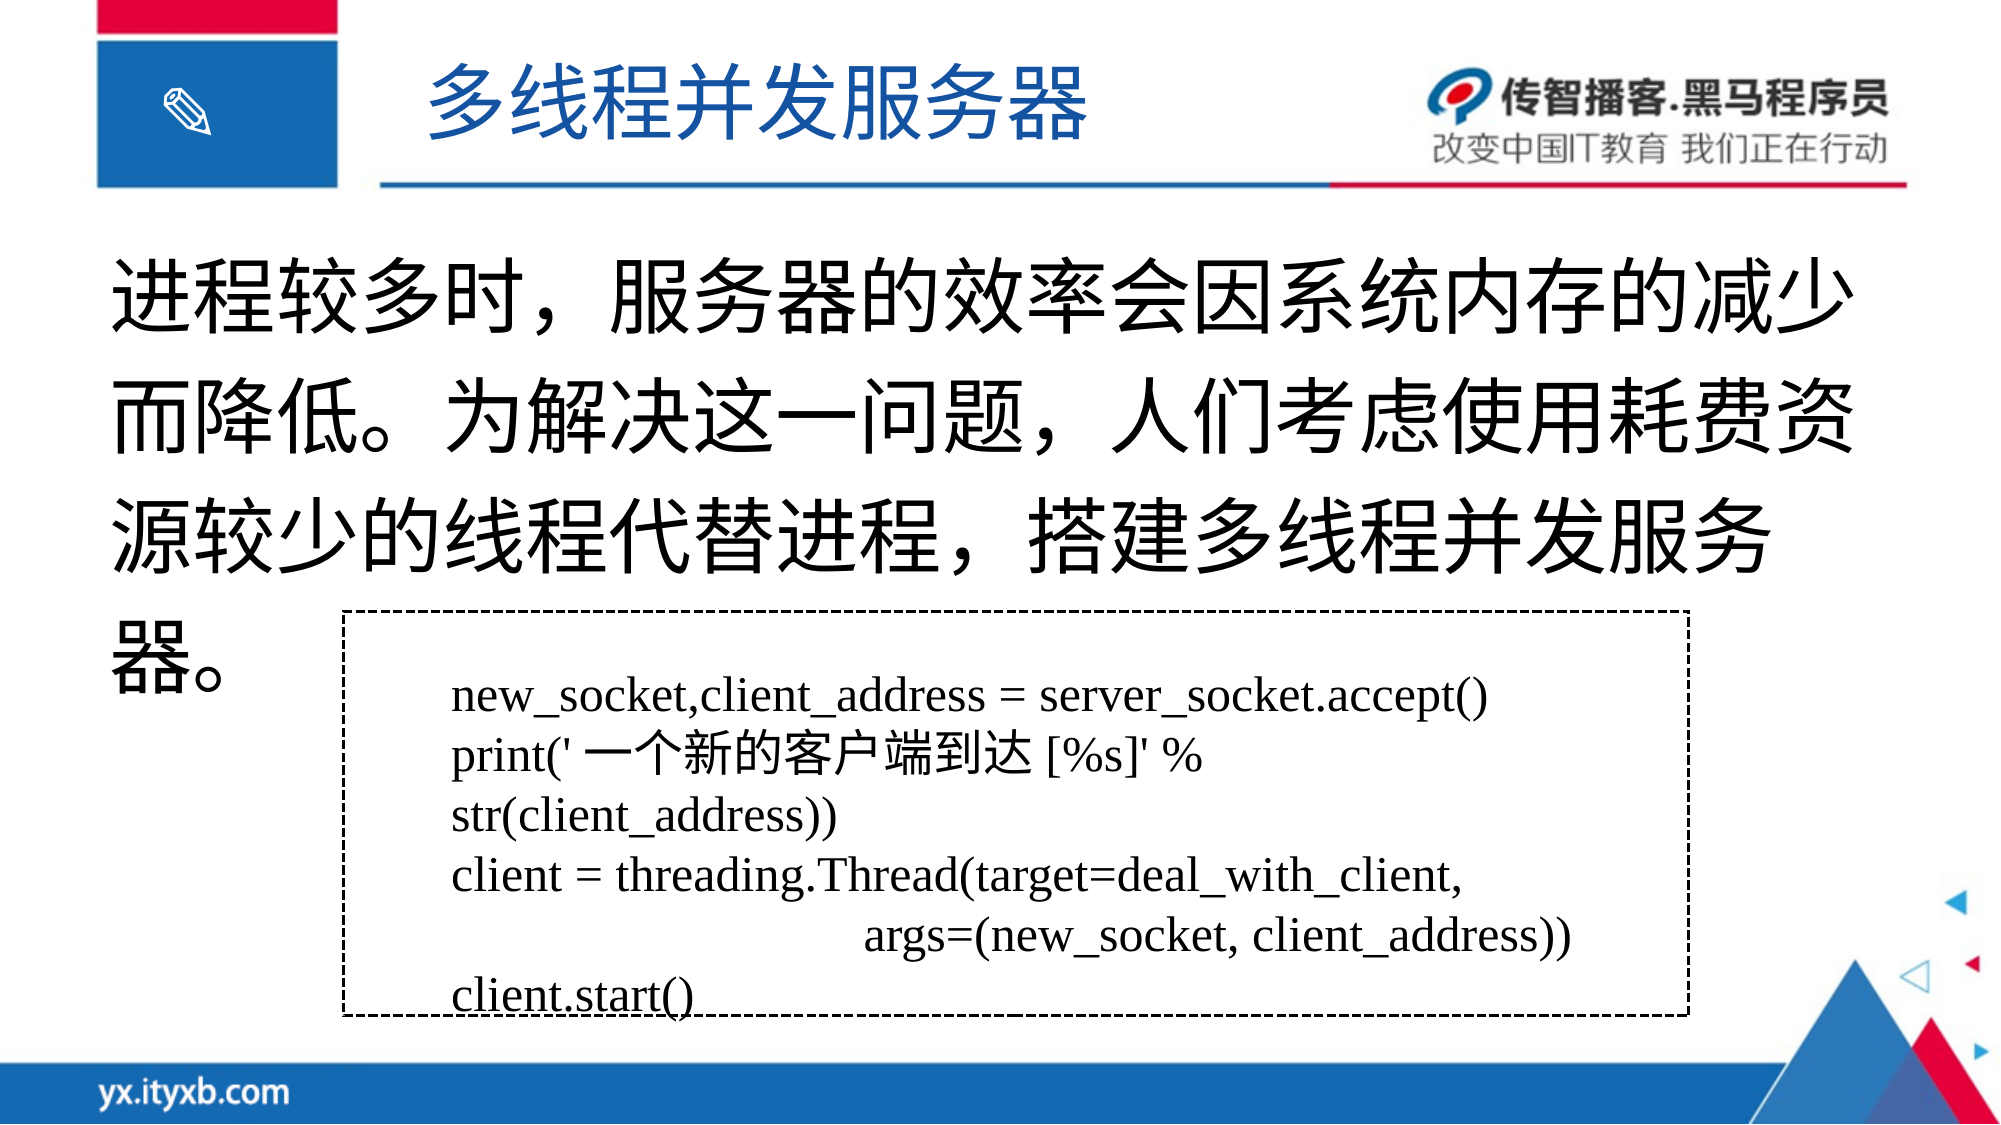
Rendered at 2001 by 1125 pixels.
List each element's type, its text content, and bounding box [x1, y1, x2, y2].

text_box [343, 611, 1689, 1016]
text_box 多线程并发服务器 [409, 43, 1292, 158]
picture [0, 0, 2000, 1124]
text_box new_socket,client_address = server_socket.accept() print('一个新的客户端到达[%s]' % str(client_address)) client = threading.Thread(target=deal_with_client, args=(new_socket, client_address)) client.start() [436, 654, 1597, 1030]
text_box 进程较多时，服务器的效率会因系统内存的减少而降低。为解决这一问题，人们考虑使用耗费资源较少的线程代替进程，搭建多线程并发服务器。 [94, 216, 1938, 712]
